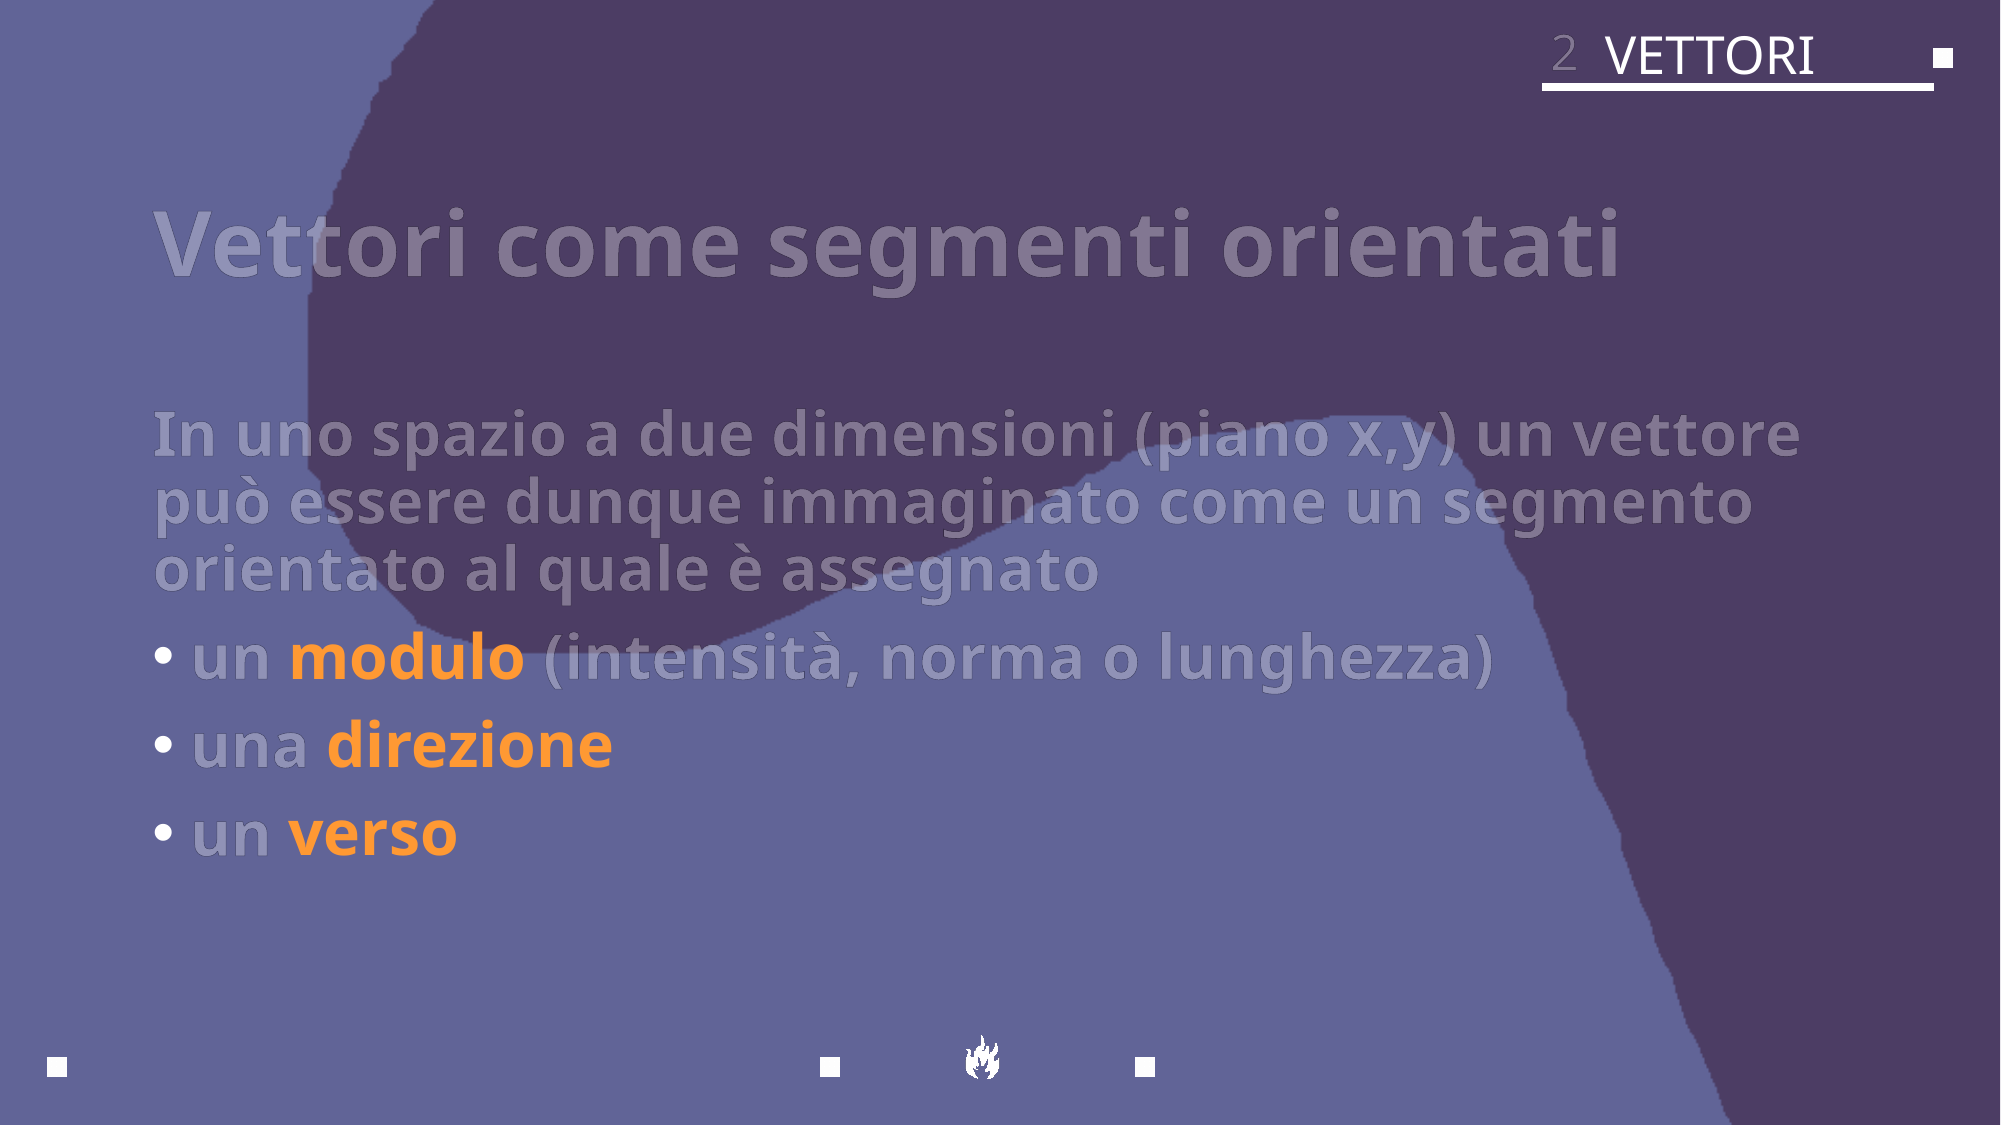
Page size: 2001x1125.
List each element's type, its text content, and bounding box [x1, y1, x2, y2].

list VETTORI [1589, 22, 1943, 94]
picture [0, 0, 2001, 1125]
list In uno spazio a due dimensioni (piano x,y) un vettore può essere dunque immaginato come un segmento orientato al quale è assegnato un modulo (intensità, norma o lunghezza) una direzione un verso [137, 394, 1863, 1014]
list 2 [1535, 19, 1594, 92]
title Vettori come segmenti orientati [137, 138, 1863, 356]
